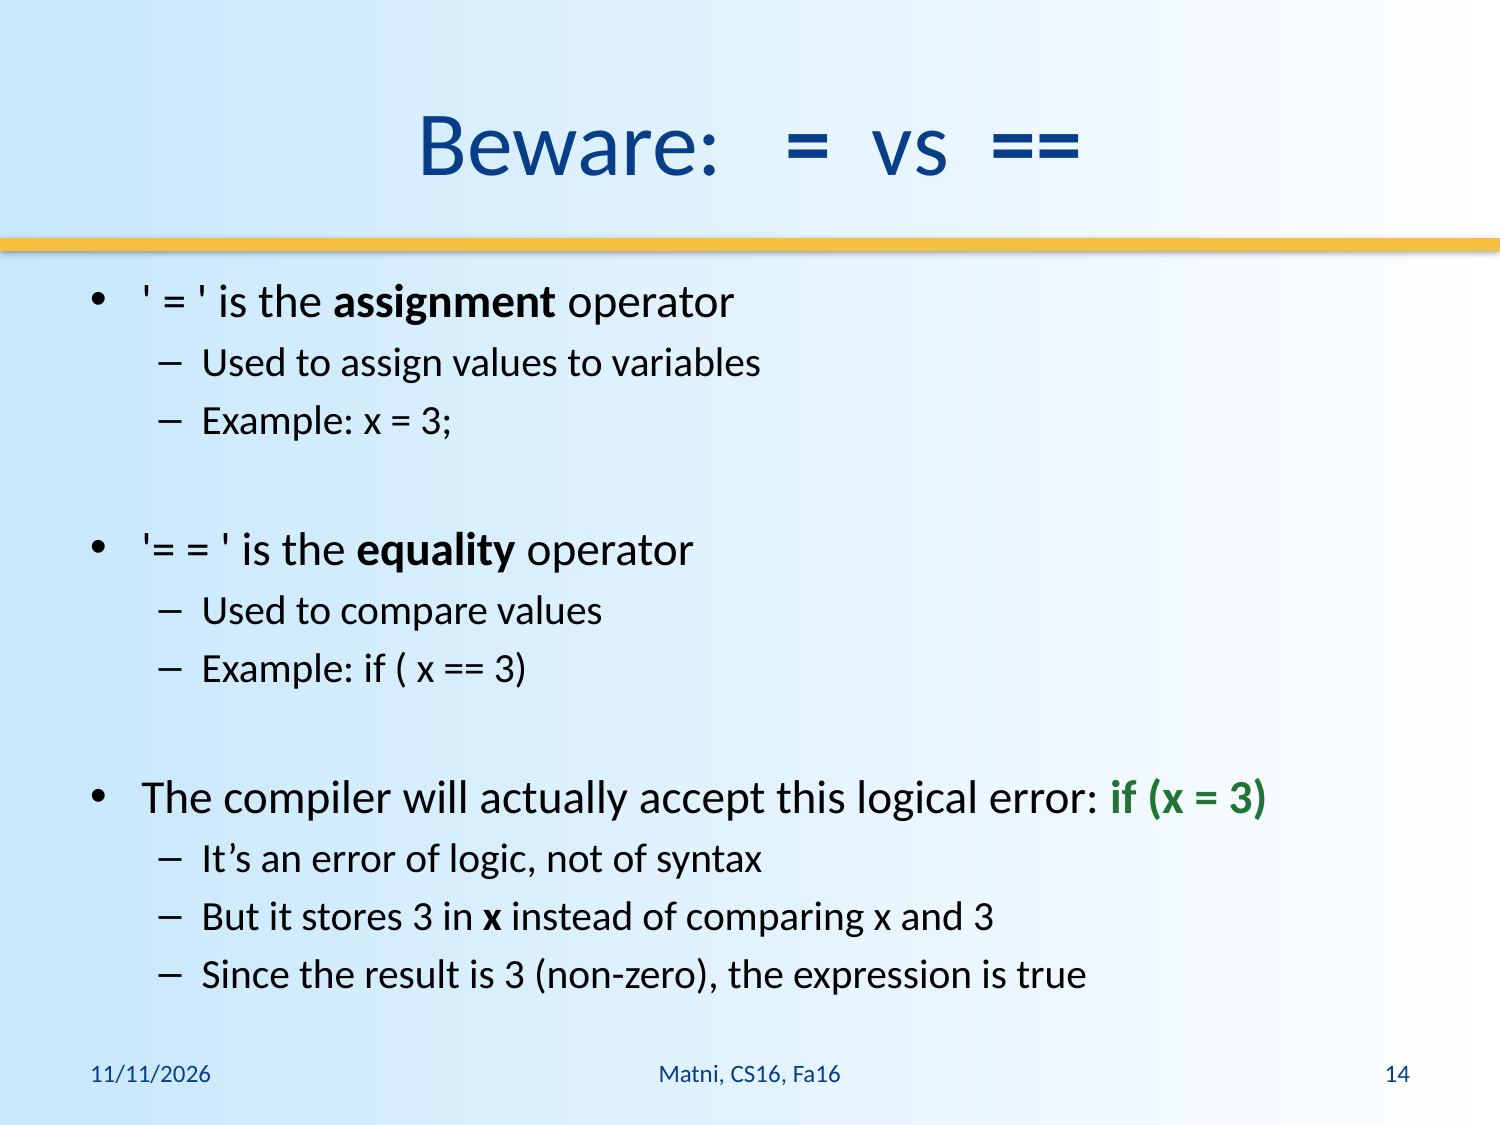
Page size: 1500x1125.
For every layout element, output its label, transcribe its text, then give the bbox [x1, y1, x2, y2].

title Beware: = vs == [75, 45, 1425, 233]
footer Matni, CS16, Fa16 [512, 1042, 988, 1103]
list ' = ' is the assignment operator Used to assign values to variables Example: x = 3; '= = ' is the equality operator Used to compare values Example: if ( x == 3) The compiler will actually accept this logical error: if (x = 3) It’s an error of logic, not of syntax But it stores 3 in x instead of comparing x and 3 Since the result is 3 (non-zero), the expression is true [75, 262, 1425, 1005]
slide_number 14 [1074, 1042, 1425, 1103]
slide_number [75, 1042, 425, 1103]
